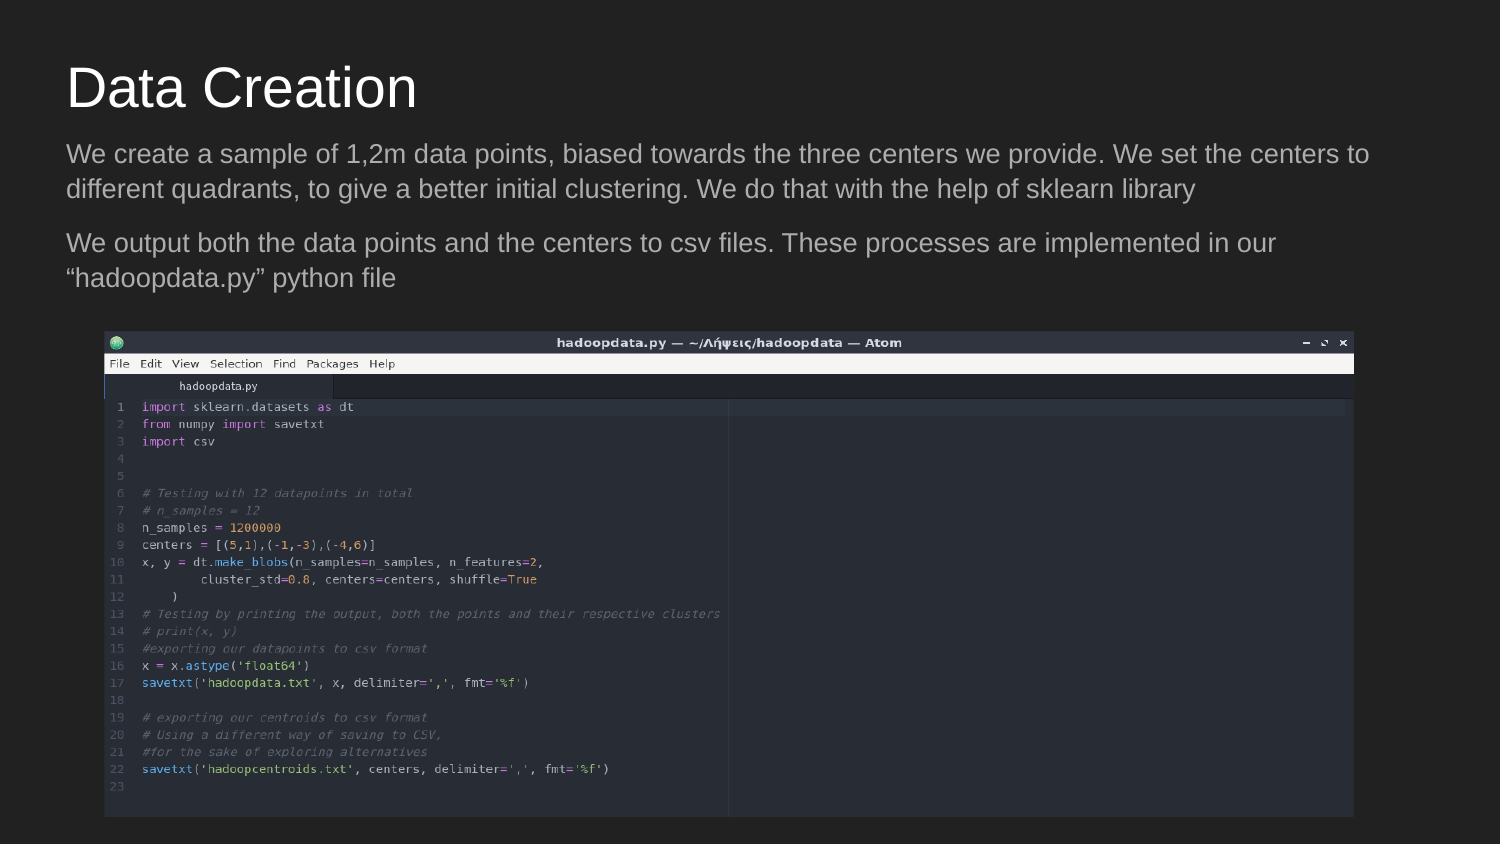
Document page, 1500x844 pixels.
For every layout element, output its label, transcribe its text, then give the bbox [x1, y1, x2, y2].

list We create a sample of 1,2m data points, biased towards the three centers we provide. We set the centers to different quadrants, to give a better initial clustering. We do that with the help of sklearn library We output both the data points and the centers to csv files. These processes are implemented in our “hadoopdata.py” python file [51, 119, 1449, 309]
picture [104, 331, 1500, 817]
title Data Creation [51, 41, 1449, 119]
